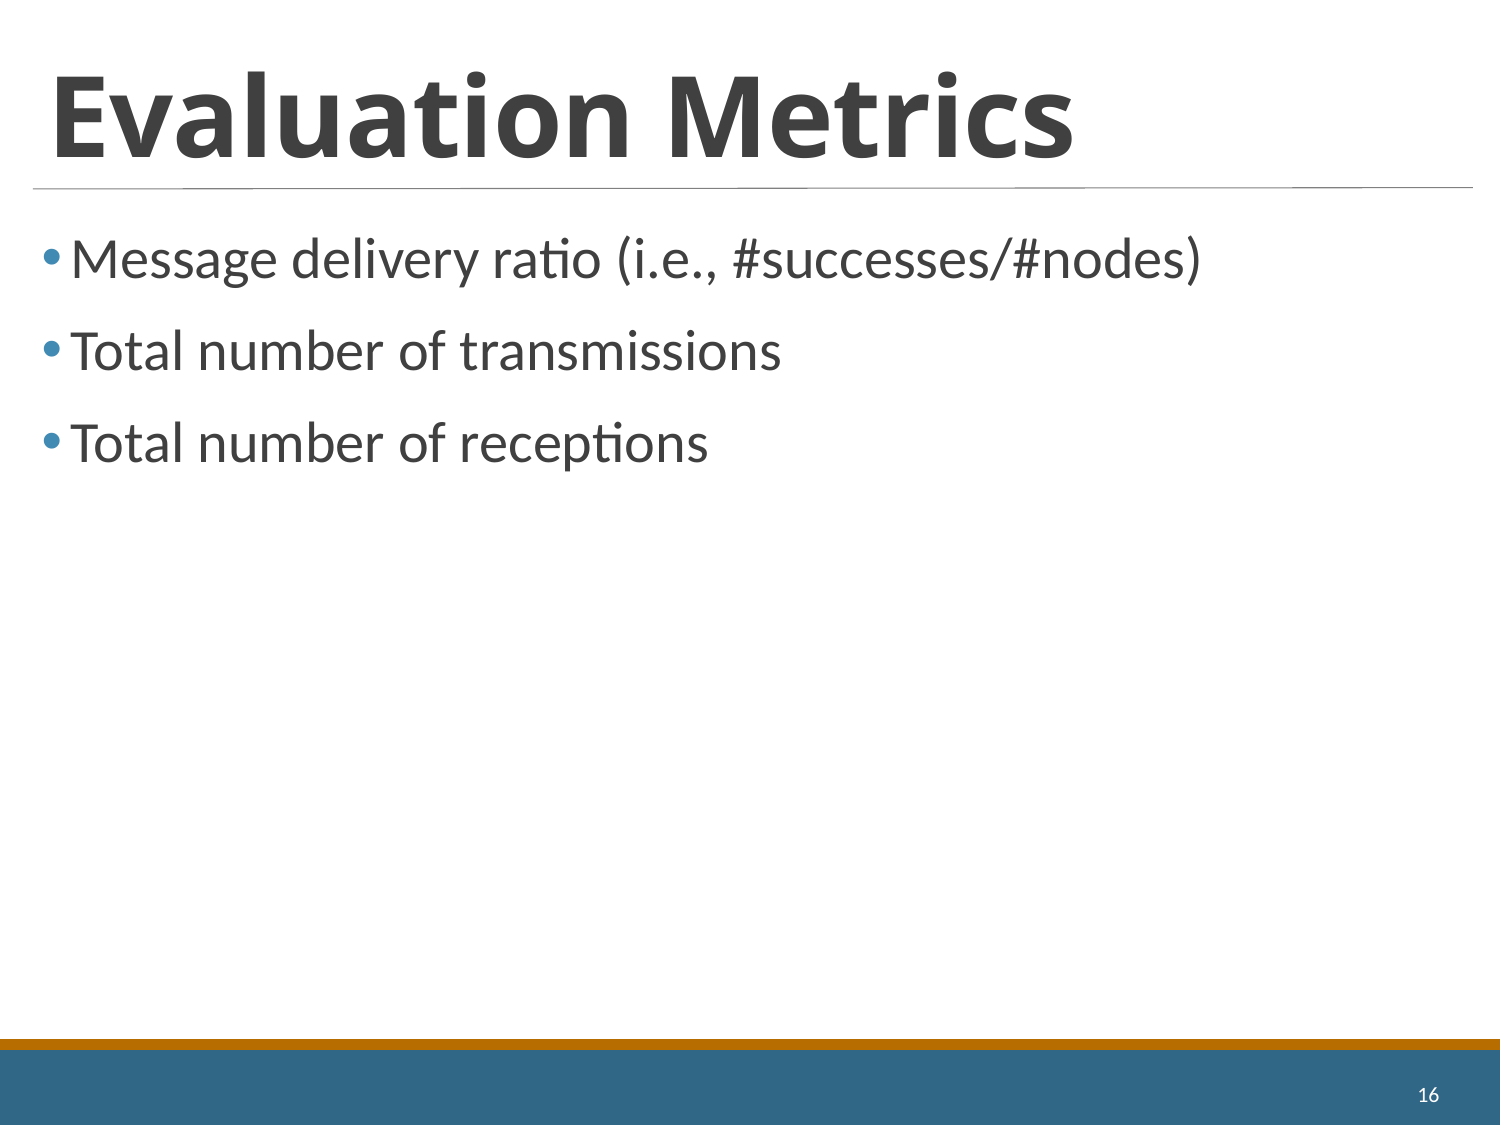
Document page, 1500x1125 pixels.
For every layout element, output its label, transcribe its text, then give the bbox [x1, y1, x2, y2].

title Evaluation Metrics [32, 37, 1473, 188]
list Message delivery ratio (i.e., #successes/#nodes) Total number of transmissions Total number of receptions [32, 220, 1473, 963]
